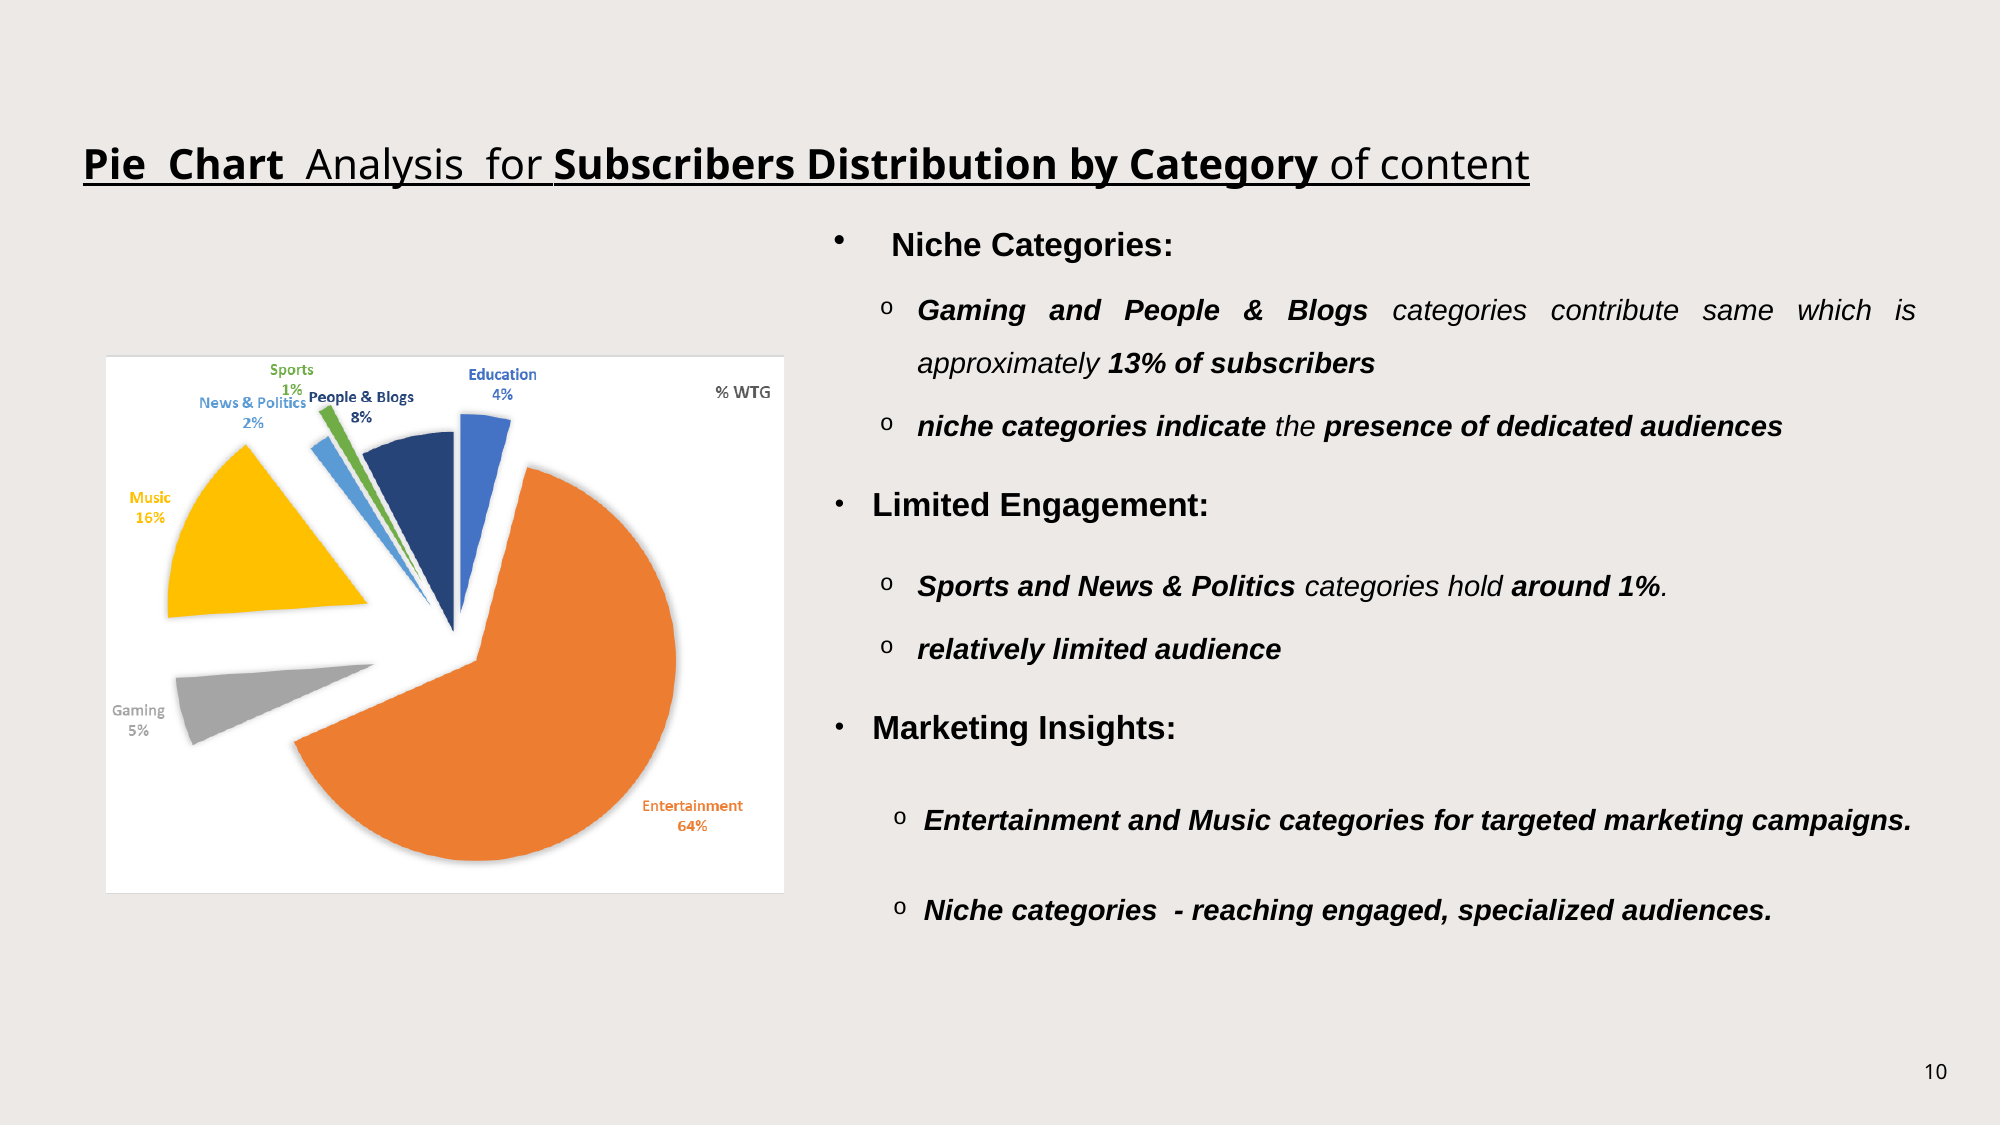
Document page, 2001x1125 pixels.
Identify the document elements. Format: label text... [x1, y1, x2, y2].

list Niche Categories: Gaming and People & Blogs categories contribute same which is approximately 13% of subscribers niche categories indicate the presence of dedicated audiences Limited Engagement: Sports and News & Politics categories hold around 1%. relatively limited audience Marketing Insights: Entertainment and Music categories for targeted marketing campaigns. Niche categories - reaching engaged, specialized audiences. [820, 196, 1933, 1125]
title Pie Chart Analysis for Subscribers Distribution by Category of content [67, 82, 1843, 197]
slide_number 10 [1888, 1042, 1983, 1103]
picture [105, 355, 785, 894]
